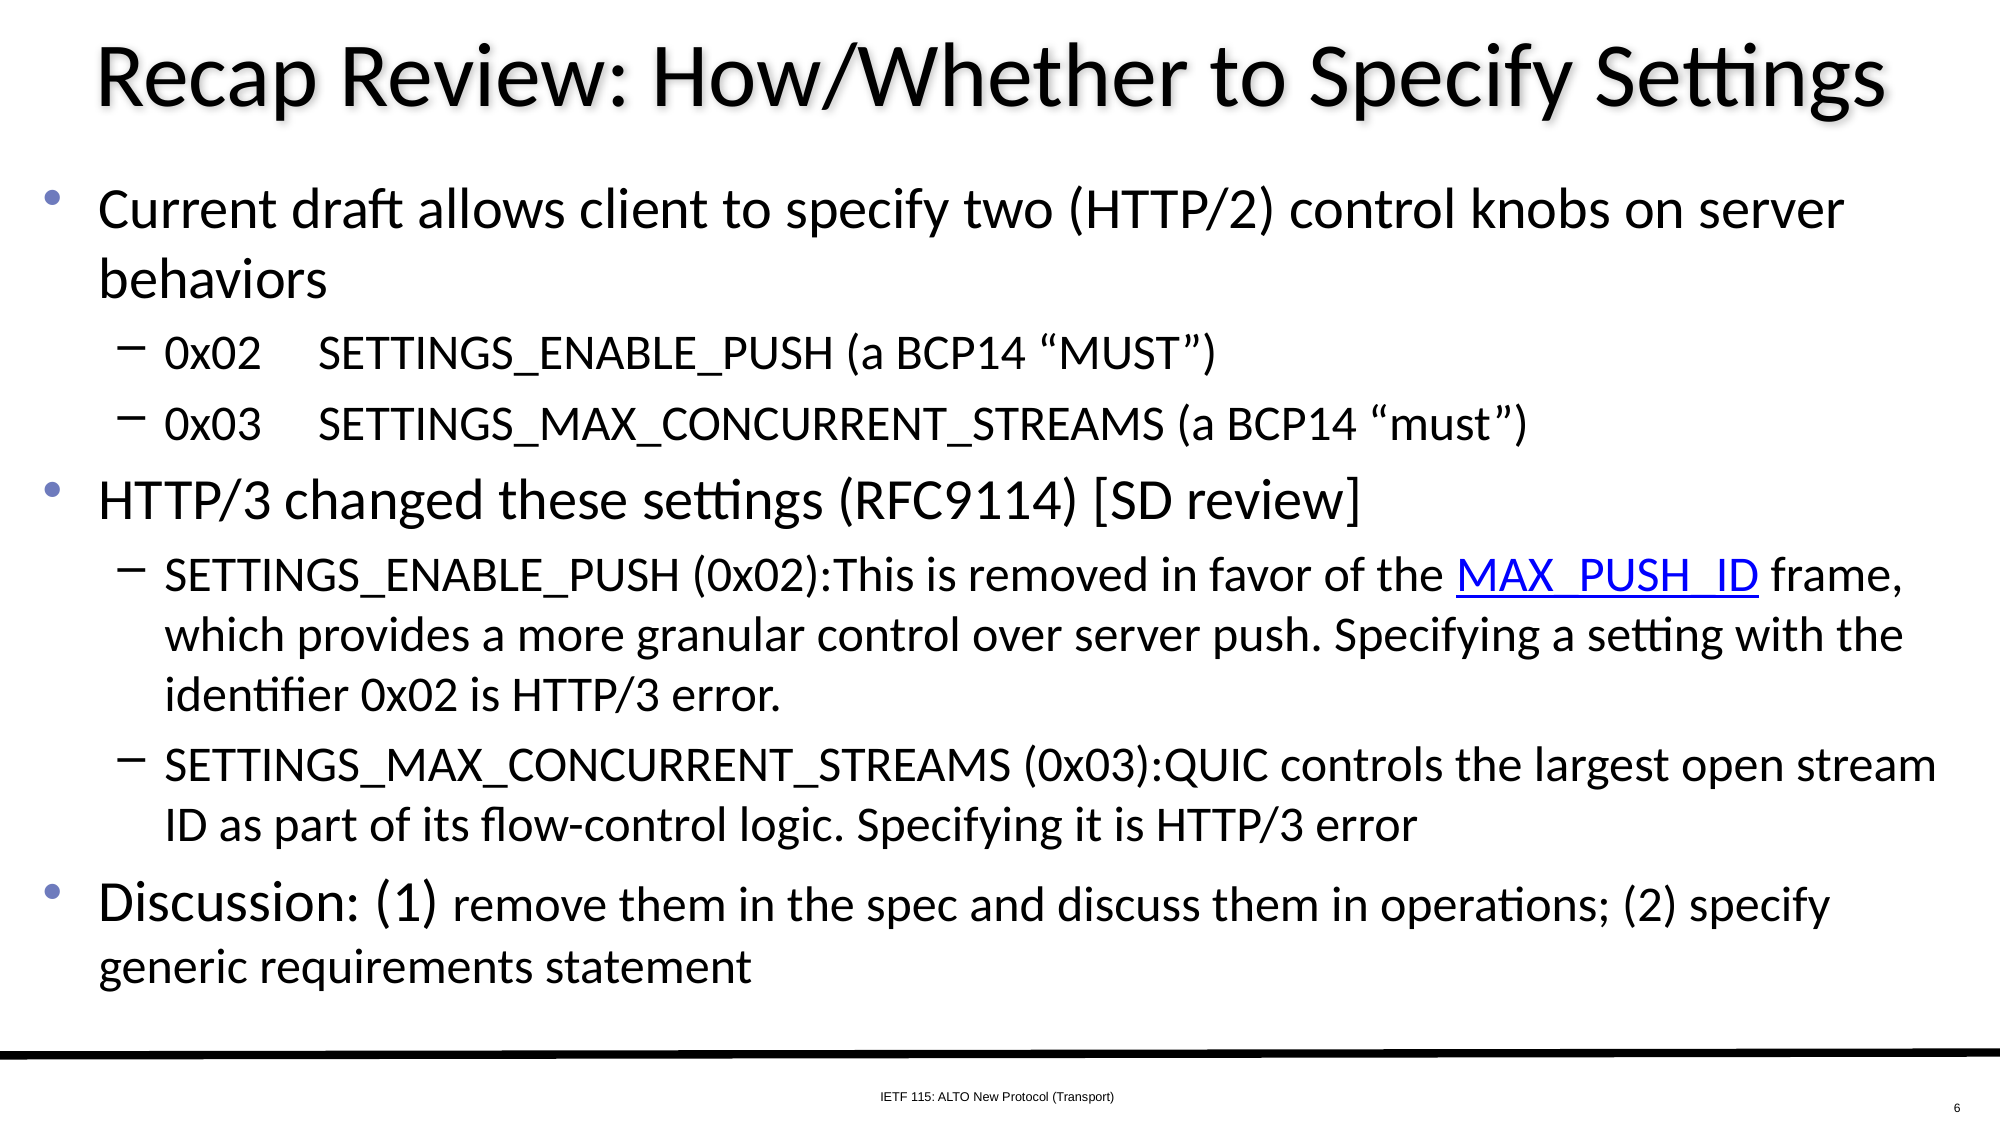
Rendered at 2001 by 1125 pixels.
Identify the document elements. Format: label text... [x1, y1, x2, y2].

list Current draft allows client to specify two (HTTP/2) control knobs on server behaviors 0x02 SETTINGS_ENABLE_PUSH (a BCP14 “MUST”) 0x03 SETTINGS_MAX_CONCURRENT_STREAMS (a BCP14 “must”) HTTP/3 changed these settings (RFC9114) [SD review] SETTINGS_ENABLE_PUSH (0x02):This is removed in favor of the MAX_PUSH_ID frame, which provides a more granular control over server push. Specifying a setting with the identifier 0x02 is HTTP/3 error. SETTINGS_MAX_CONCURRENT_STREAMS (0x03):QUIC controls the largest open stream ID as part of its flow-control logic. Specifying it is HTTP/3 error Discussion: (1) remove them in the spec and discuss them in operations; (2) specify generic requirements statement [27, 162, 1965, 1038]
title Recap Review: How/Whether to Specify Settings [55, 13, 1930, 127]
